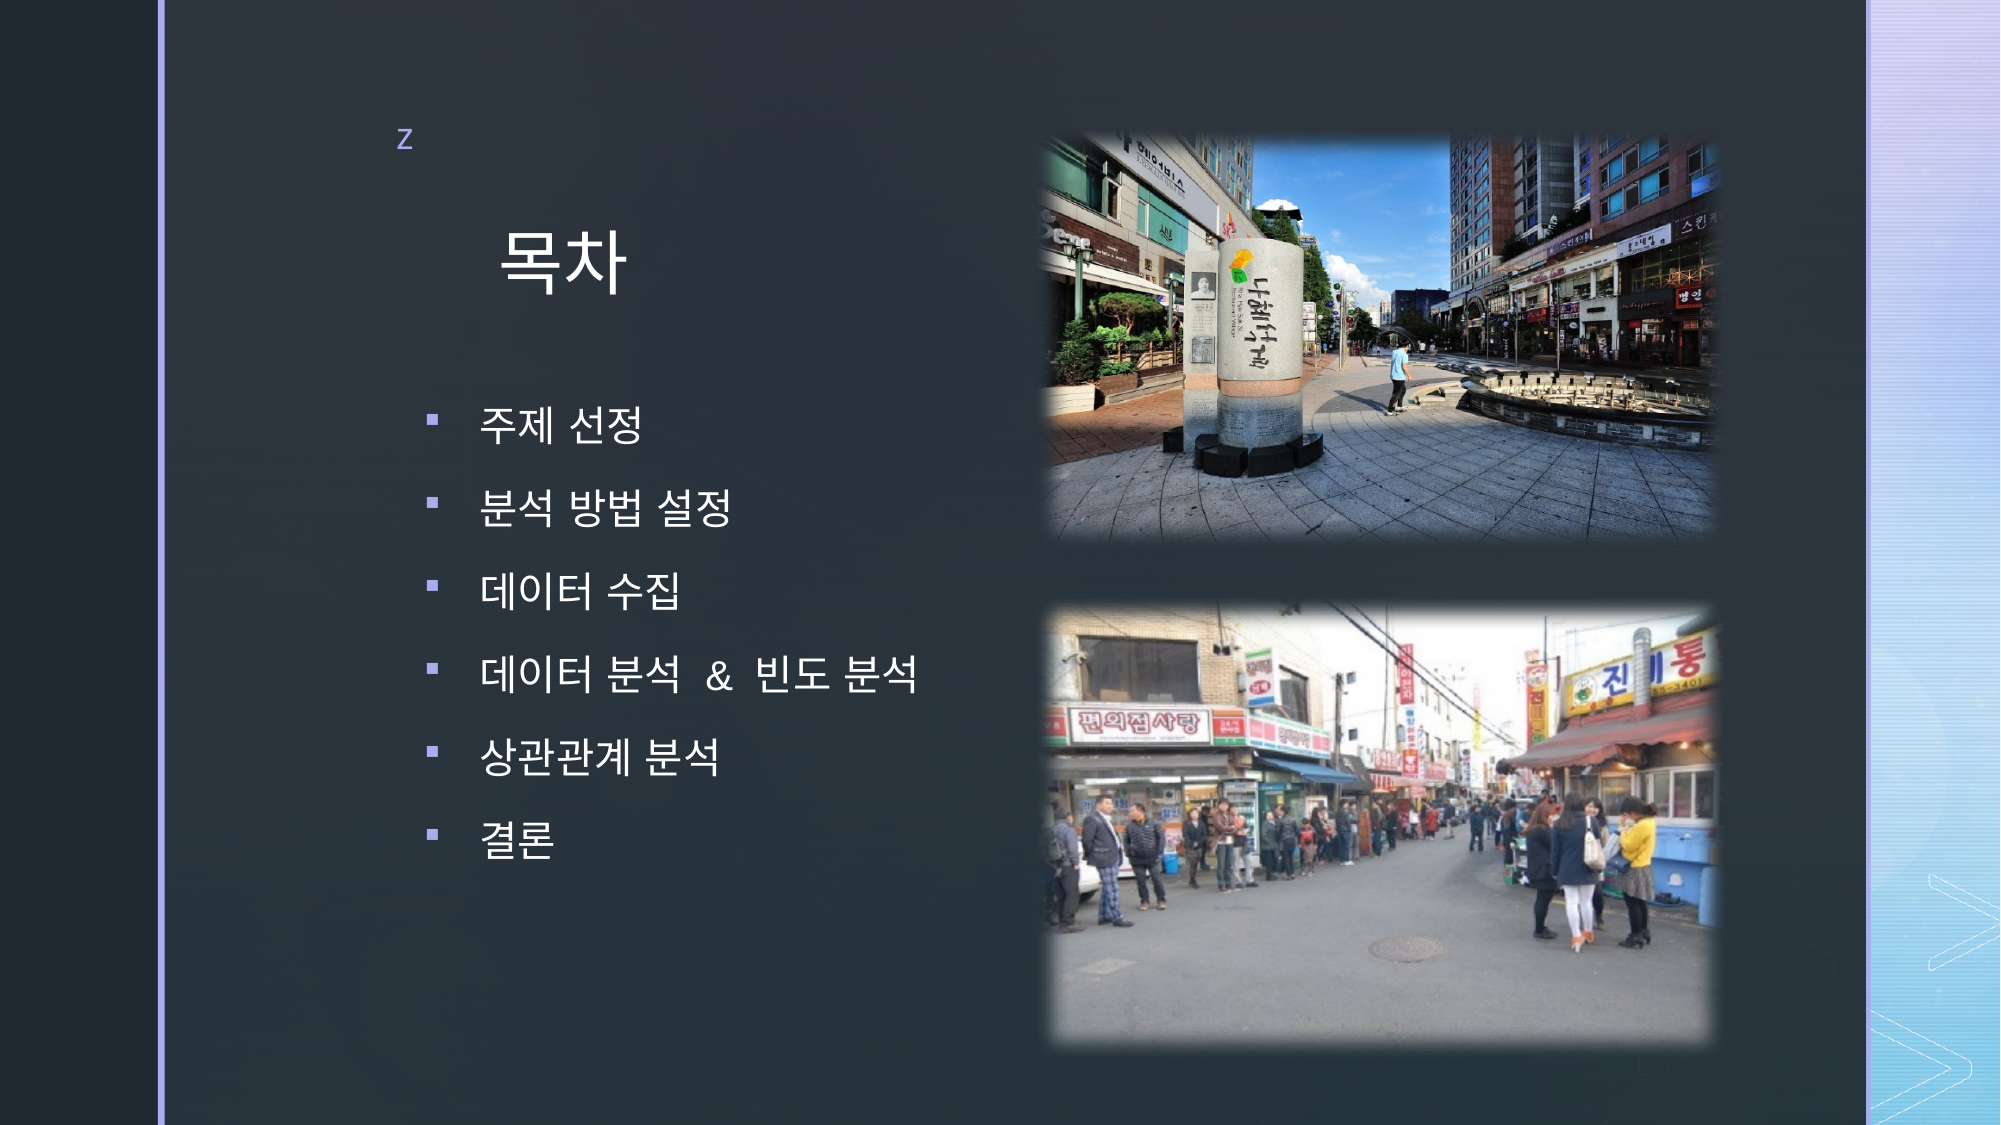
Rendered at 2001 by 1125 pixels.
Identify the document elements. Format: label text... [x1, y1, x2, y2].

list 주제 선정 분석 방법 설정 데이터 수집 데이터 분석 & 빈도 분석 상관관계 분석 결론 [407, 309, 1047, 966]
picture [1034, 595, 1728, 1061]
title 목차 [0, 220, 1034, 399]
picture [1034, 127, 1728, 552]
picture [1871, 0, 2001, 1125]
